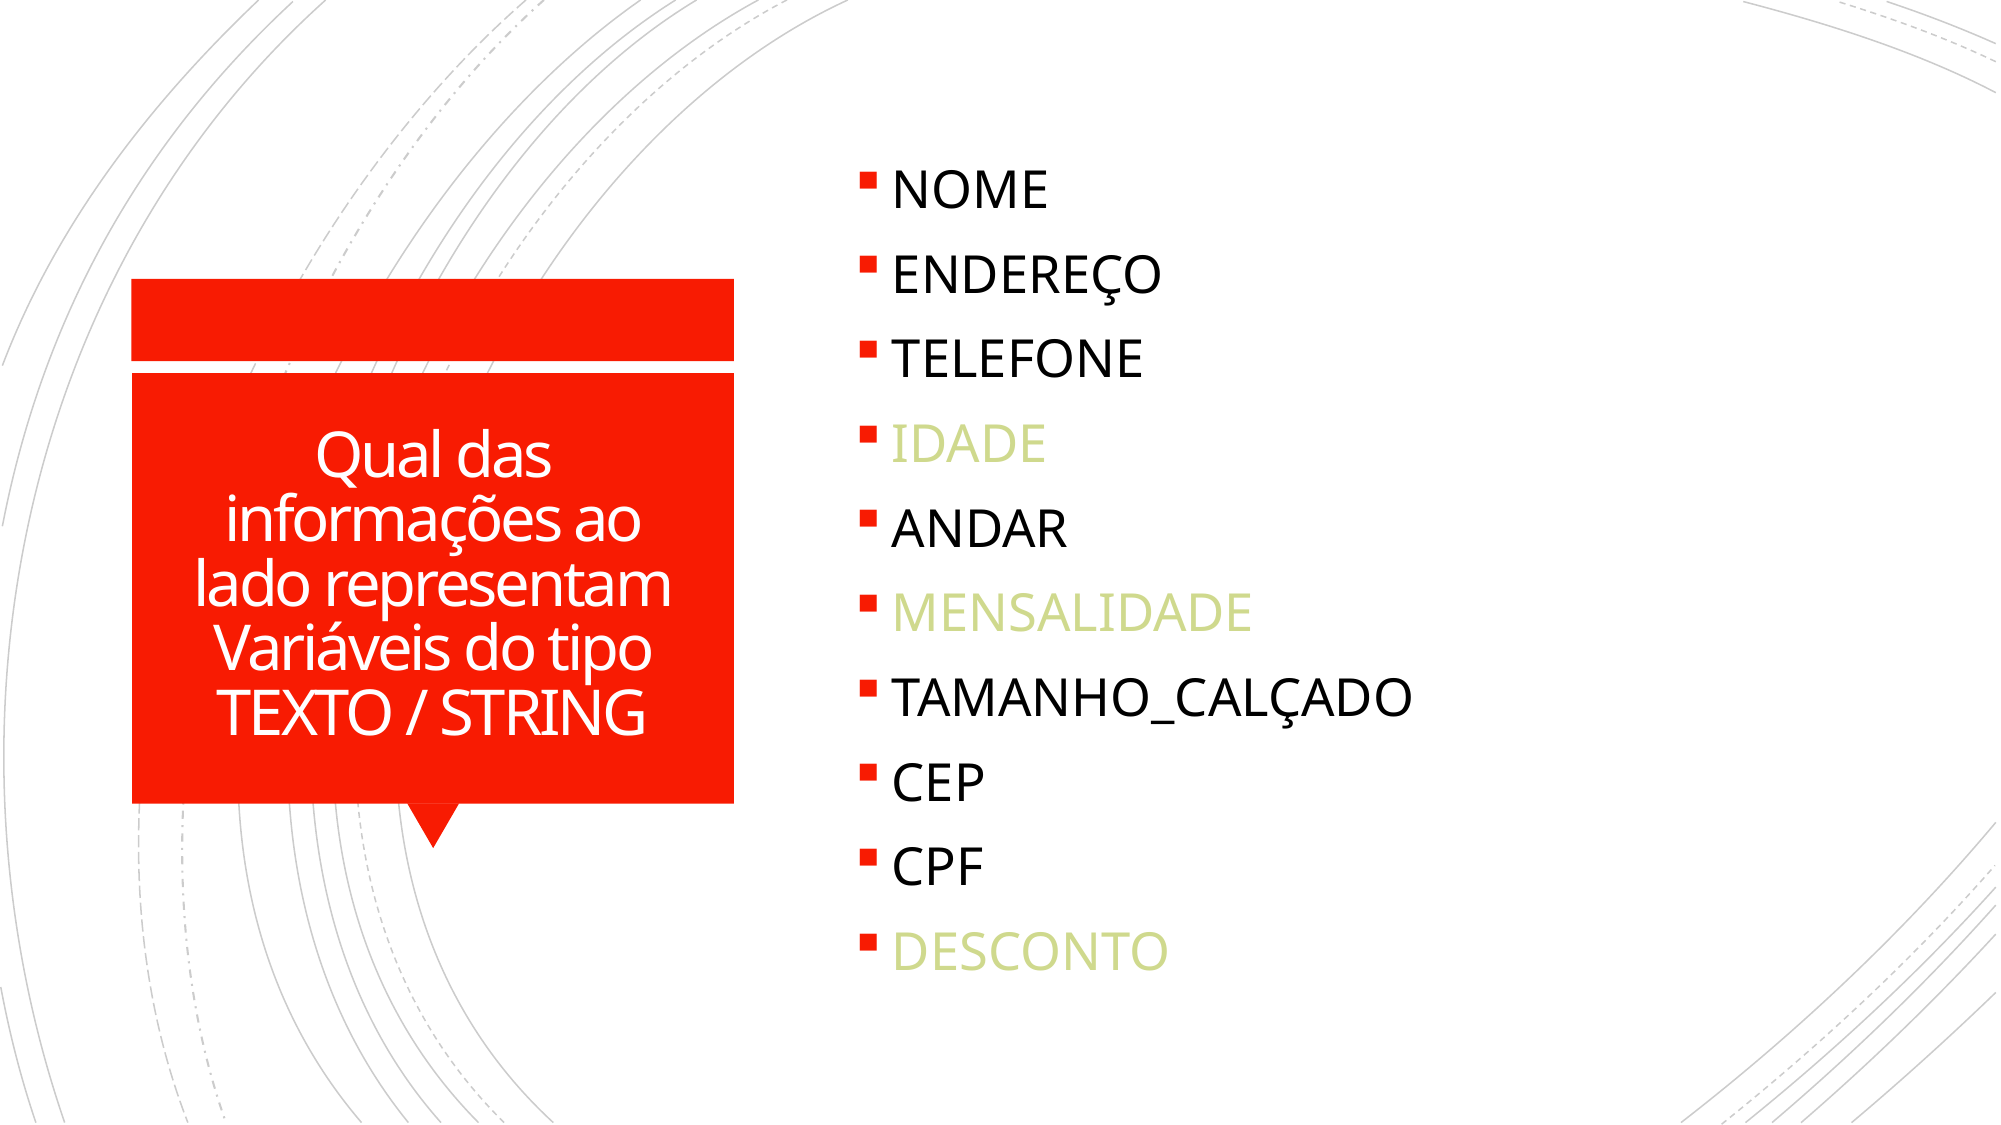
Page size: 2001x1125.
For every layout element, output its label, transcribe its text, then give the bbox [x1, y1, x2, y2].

title Qual das informações ao lado representam Variáveis do tipo TEXTO / STRING [145, 385, 720, 789]
list NOME ENDEREÇO TELEFONE IDADE ANDAR MENSALIDADE TAMANHO_CALÇADO CEP CPF DESCONTO [767, 131, 1871, 993]
